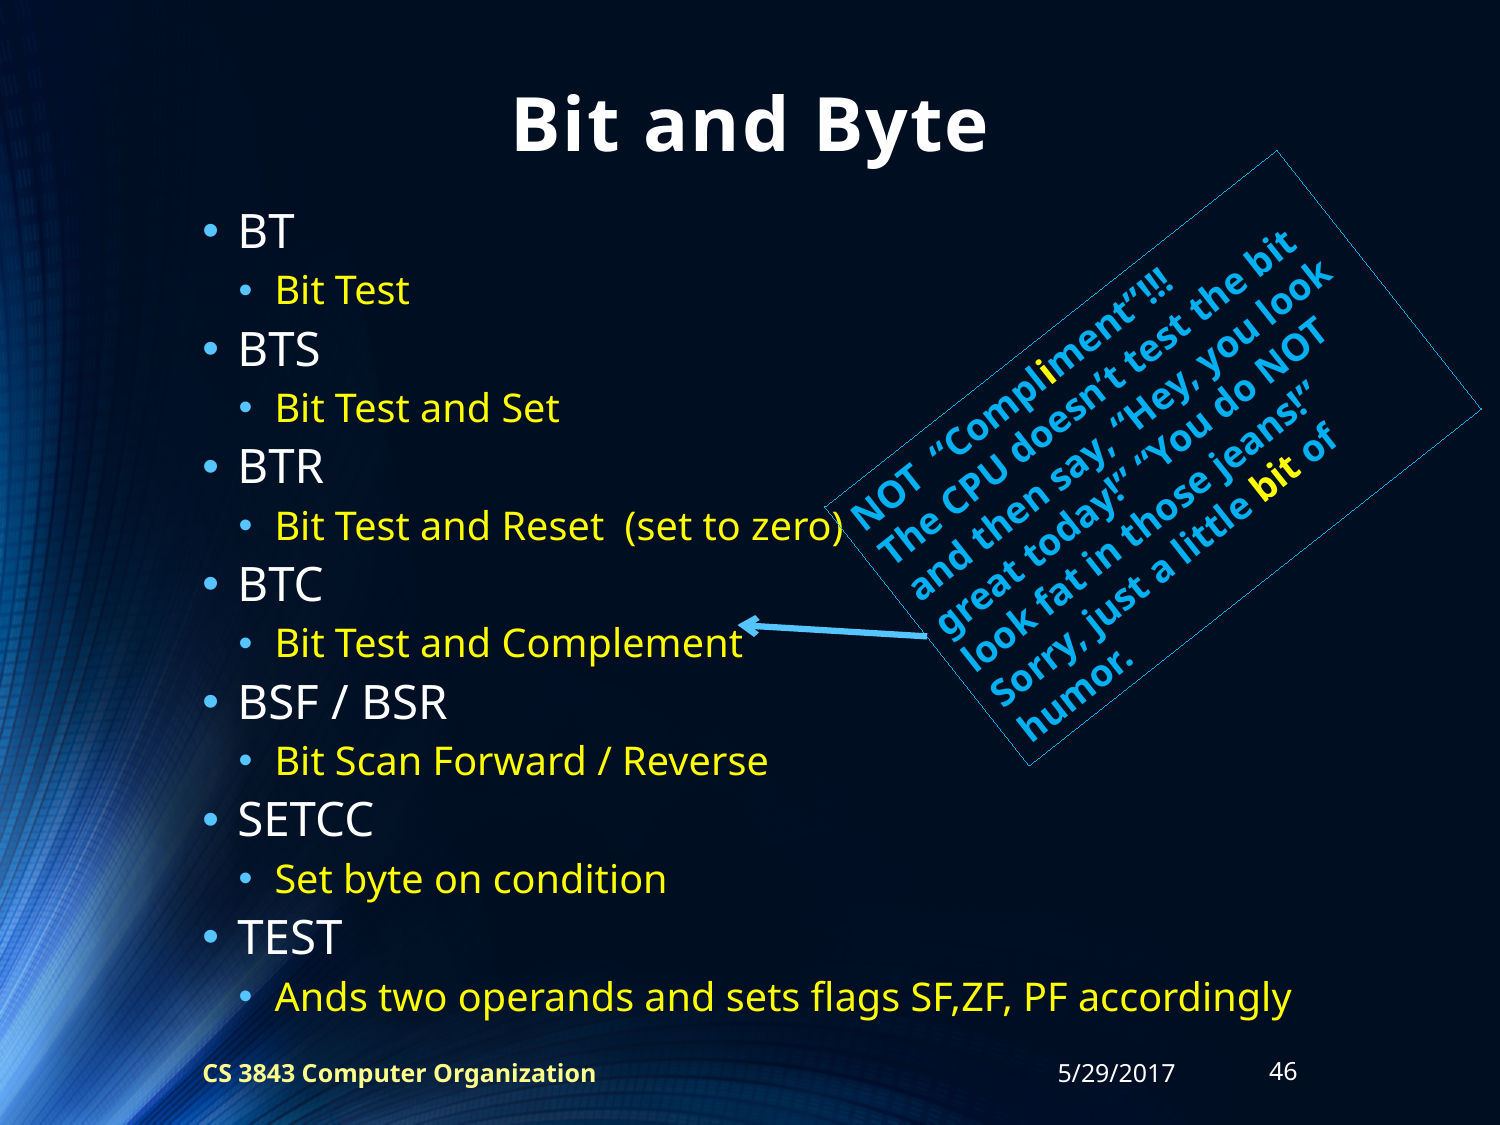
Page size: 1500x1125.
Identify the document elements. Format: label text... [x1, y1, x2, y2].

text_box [737, 619, 915, 625]
slide_number 46 [1209, 1050, 1313, 1096]
picture [0, 0, 1500, 1125]
footer CS 3843 Computer Organization [187, 1050, 994, 1096]
text_box NOT “Compliment”!!! The CPU doesn’t test the bit and then say, “Hey, you look great today!” “You do NOT look fat in those jeans!” Sorry, just a little bit of humor. [824, 150, 1482, 766]
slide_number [1012, 1050, 1191, 1096]
list BT Bit Test BTS Bit Test and Set BTR Bit Test and Reset (set to zero) BTC Bit Test and Complement BSF / BSR Bit Scan Forward / Reverse SETCC Set byte on condition TEST Ands two operands and sets flags SF,ZF, PF accordingly [187, 200, 1312, 1038]
title Bit and Byte [187, 62, 1313, 175]
